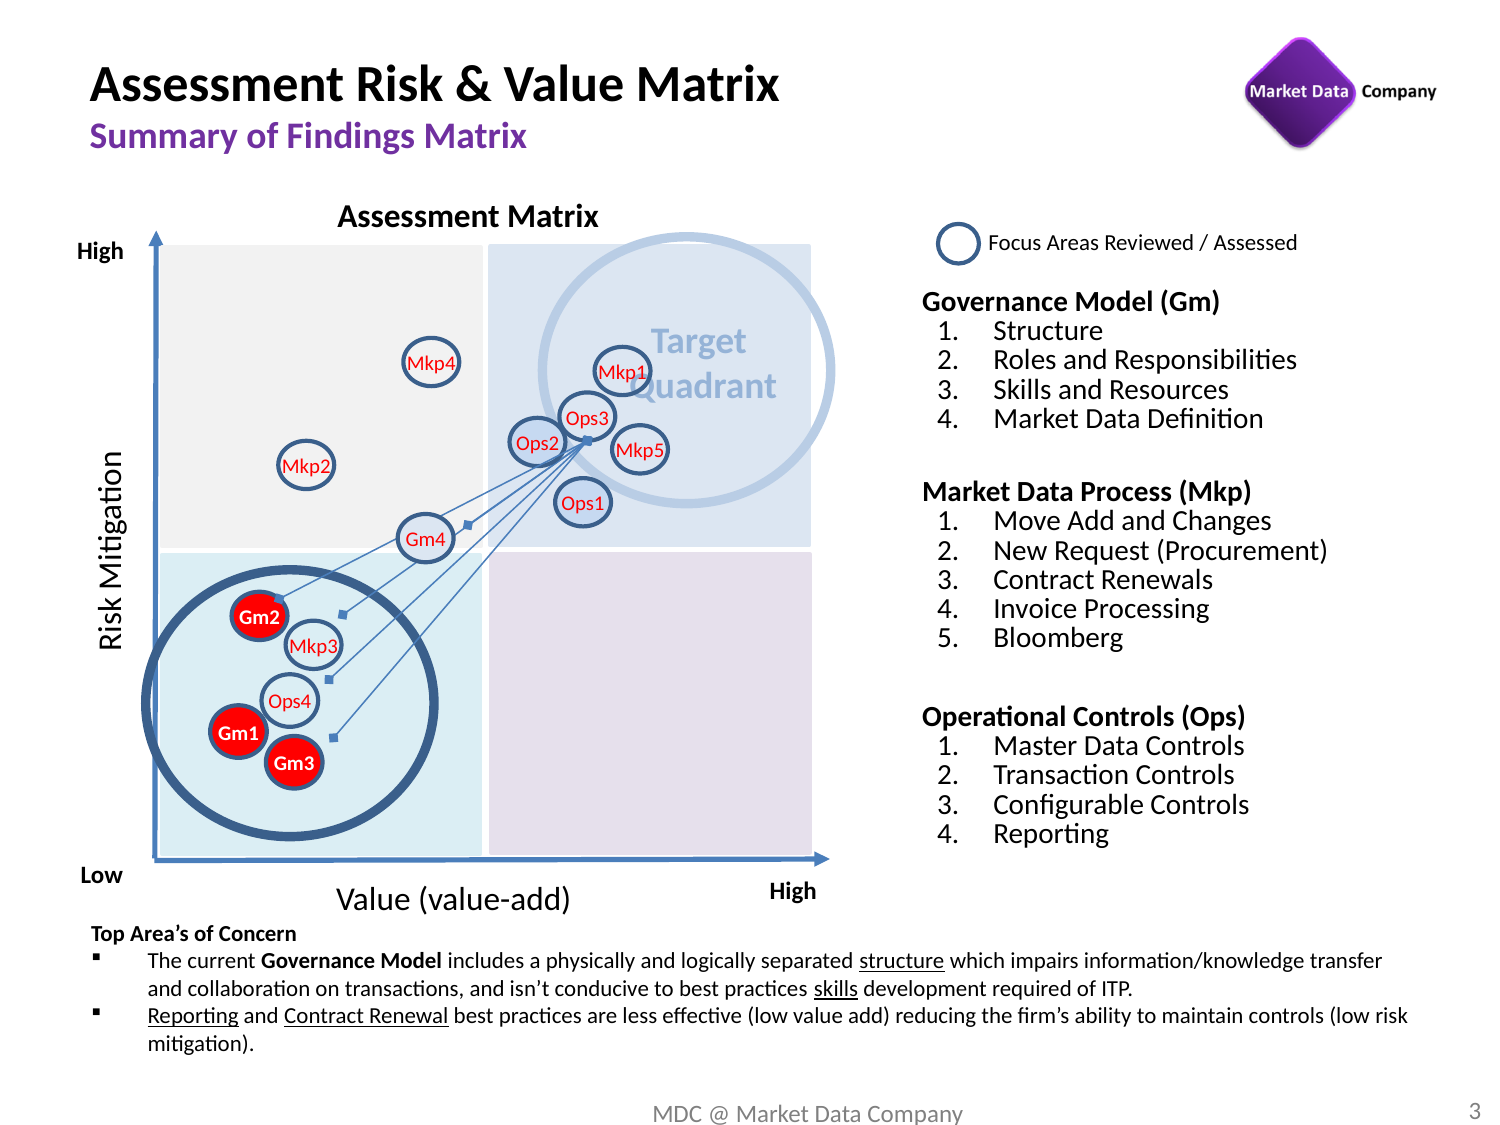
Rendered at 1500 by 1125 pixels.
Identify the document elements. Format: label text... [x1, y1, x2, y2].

text_box [143, 666, 149, 740]
text_box High [56, 227, 157, 272]
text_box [516, 440, 588, 615]
text_box Assessment Matrix [322, 186, 615, 229]
text_box Value (value-add) [321, 869, 634, 911]
text_box 3 [1453, 1087, 1500, 1125]
text_box Risk Mitigation [80, 409, 149, 693]
text_box [935, 221, 969, 266]
title Assessment Risk & Value Matrix Summary of Findings Matrix [74, 18, 1446, 187]
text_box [154, 230, 831, 861]
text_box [354, 365, 513, 675]
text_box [311, 462, 610, 717]
text_box MDC @ Market Data Company [637, 1089, 1078, 1121]
picture [1237, 29, 1448, 156]
text_box Top Area’s of Concern The current Governance Model includes a physically and logically separated structure which impairs information/knowledge transfer and collaboration on transactions, and isn’t conducive to best practices skills development required of ITP. Reporting and Contract Renewal best practices are less effective (low value add) reducing the firm’s ability to maintain controls (low risk mitigation). [61, 911, 1438, 1064]
table_header Governance Model (Gm) Structure Roles and Responsibilities Skills and Resources Market Data Definition [907, 282, 1447, 472]
text_box Low [65, 851, 149, 896]
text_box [328, 440, 341, 460]
table_cell Market Data Process (Mkp) Move Add and Changes New Request (Procurement) Contract Renewals Invoice Processing Bloomberg [907, 472, 1447, 697]
table_cell Operational Controls (Ops) Master Data Controls Transaction Controls Configurable Controls Reporting [907, 697, 1447, 887]
text_box Focus Areas Reviewed / Assessed [958, 220, 1438, 263]
text_box High [749, 867, 854, 911]
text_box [342, 440, 348, 615]
